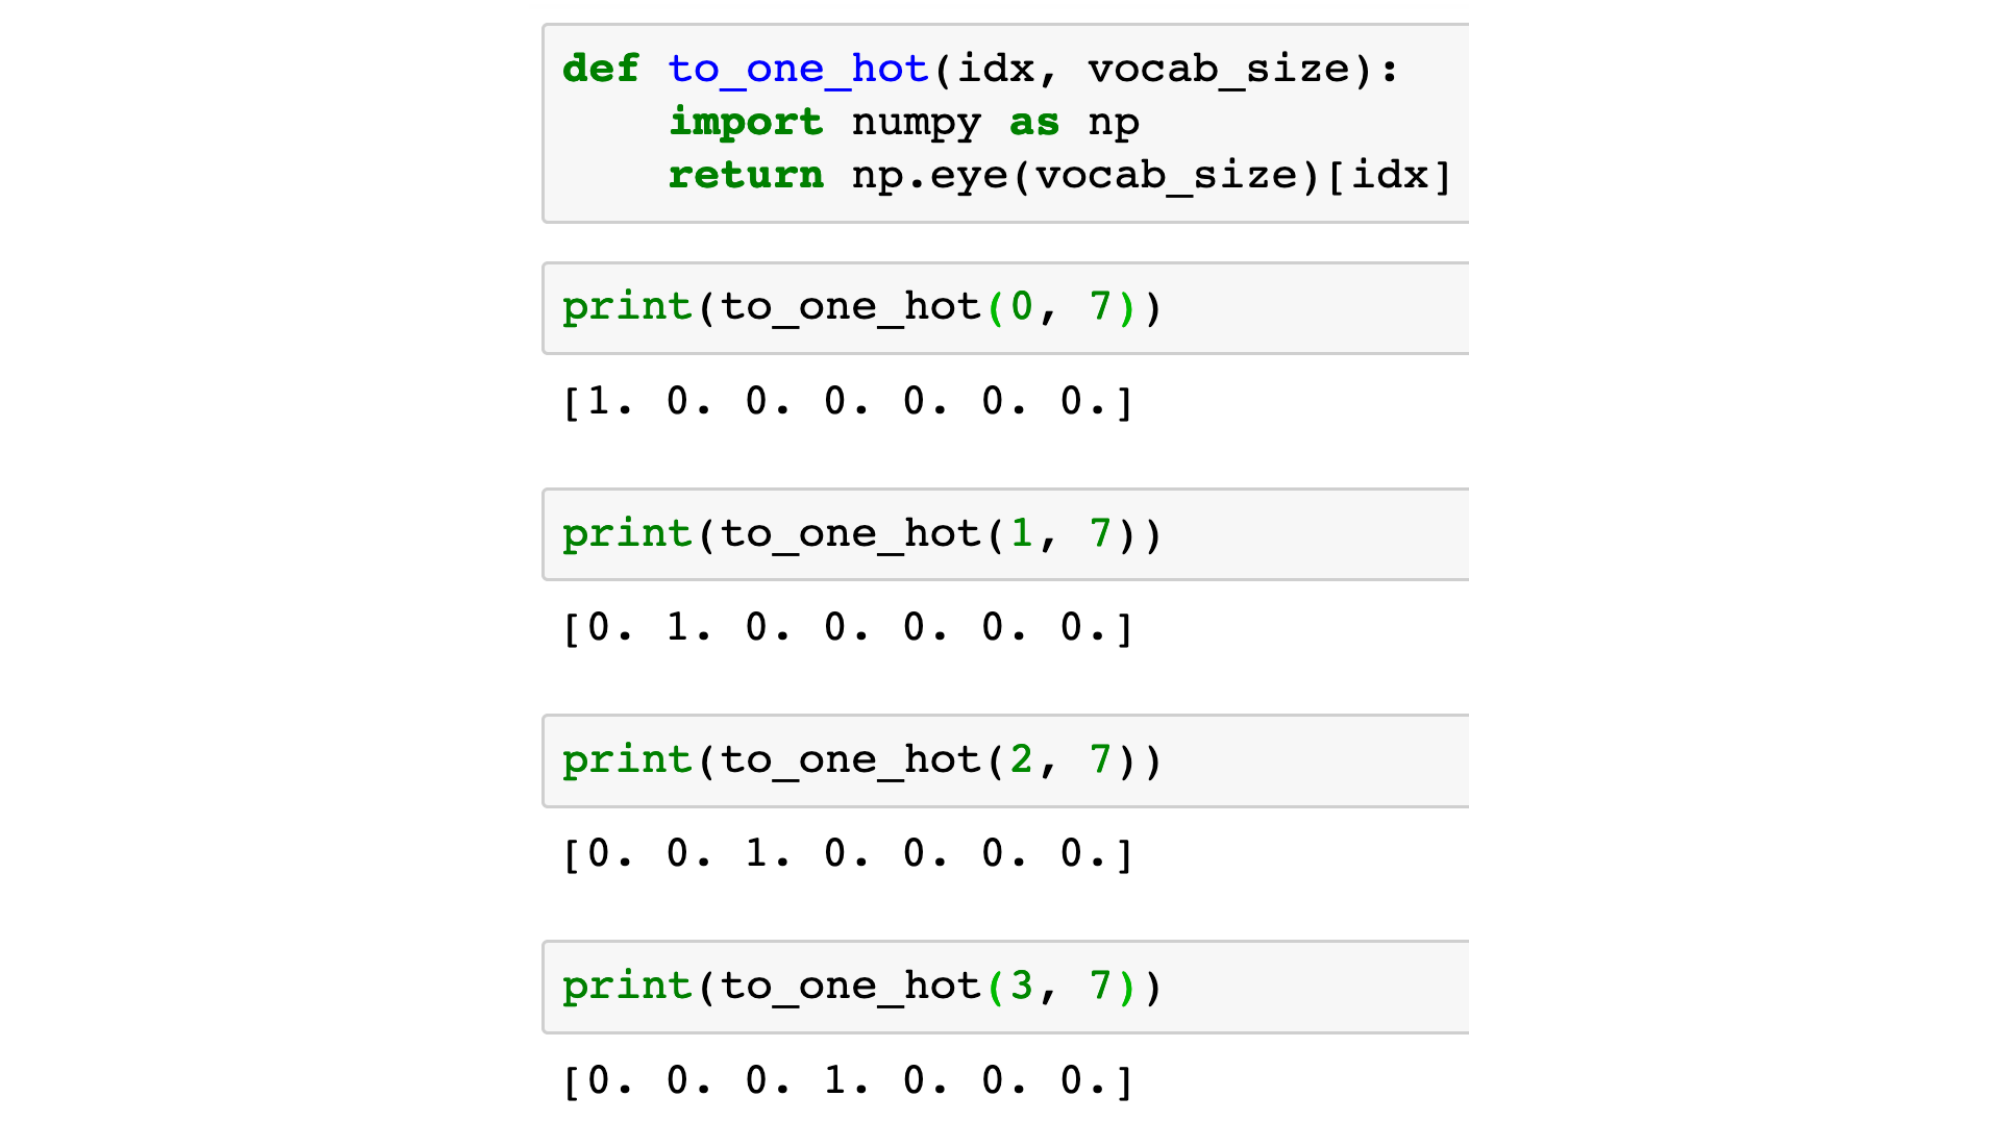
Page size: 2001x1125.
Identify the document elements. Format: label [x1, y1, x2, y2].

picture [529, 4, 1469, 1121]
